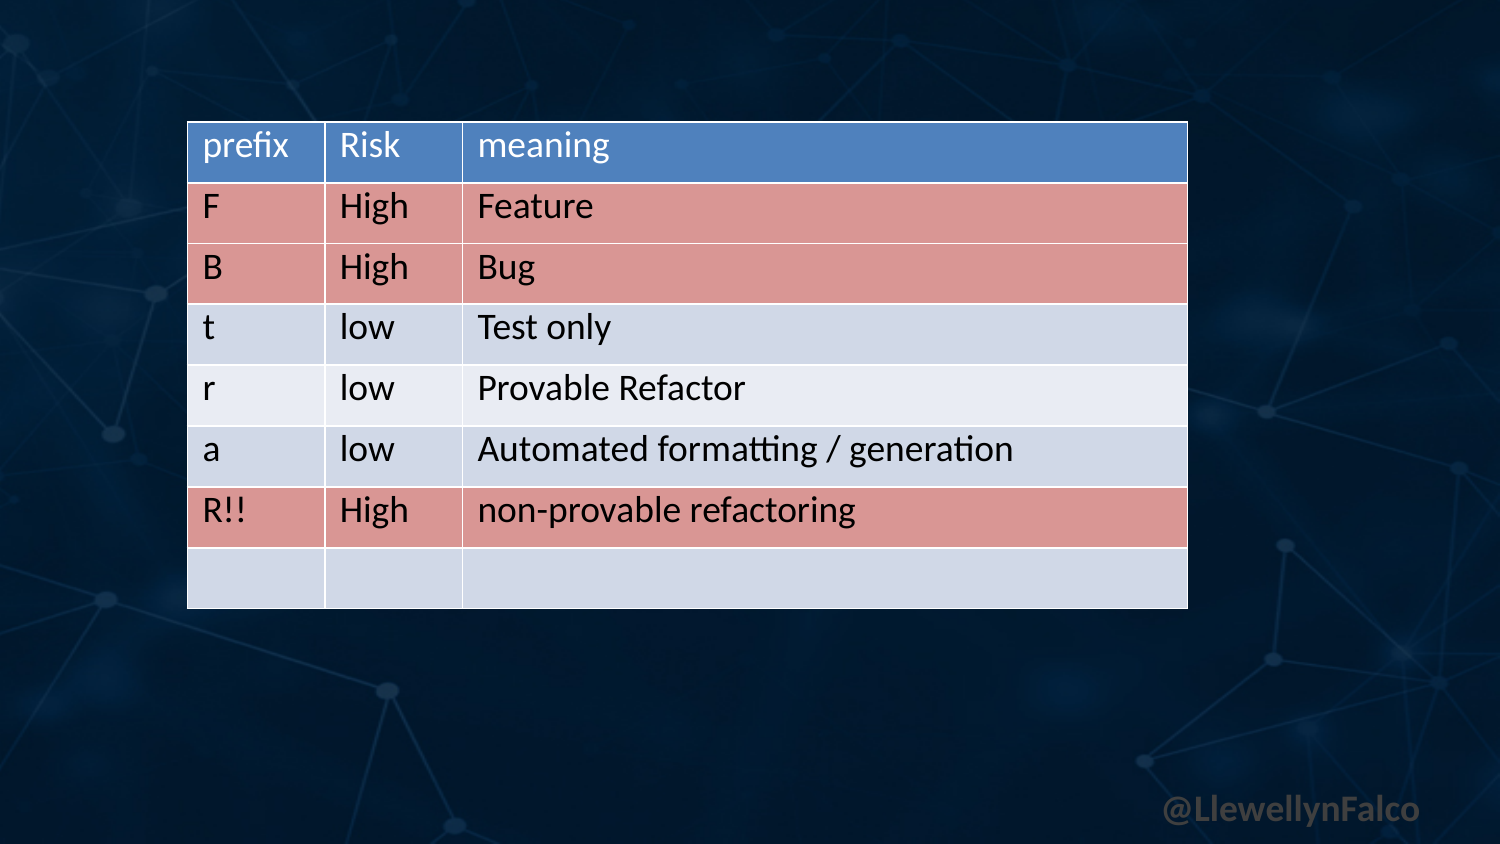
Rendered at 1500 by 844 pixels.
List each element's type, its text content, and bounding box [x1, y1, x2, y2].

table_cell R!! [188, 488, 324, 547]
table_cell High [326, 184, 462, 243]
table_cell High [326, 488, 462, 547]
table_cell Automated formatting / generation [463, 427, 1187, 486]
table_cell low [326, 427, 462, 486]
table_cell [463, 549, 1187, 608]
table_cell low [326, 366, 462, 425]
table_cell Feature [463, 184, 1187, 243]
table_cell [326, 549, 462, 608]
table_cell F [188, 184, 324, 243]
table_cell Test only [463, 305, 1187, 364]
picture [0, 0, 1500, 844]
table_cell r [188, 366, 324, 425]
table_cell Bug [463, 244, 1187, 303]
table_cell low [326, 305, 462, 364]
table_header meaning [463, 123, 1187, 182]
table_cell non-provable refactoring [463, 488, 1187, 547]
table_cell t [188, 305, 324, 364]
table_cell B [188, 244, 324, 303]
table_cell [188, 549, 324, 608]
table_cell Provable Refactor [463, 366, 1187, 425]
table_cell a [188, 427, 324, 486]
table_cell High [326, 244, 462, 303]
table_header prefix [188, 123, 324, 182]
table_header Risk [326, 123, 462, 182]
